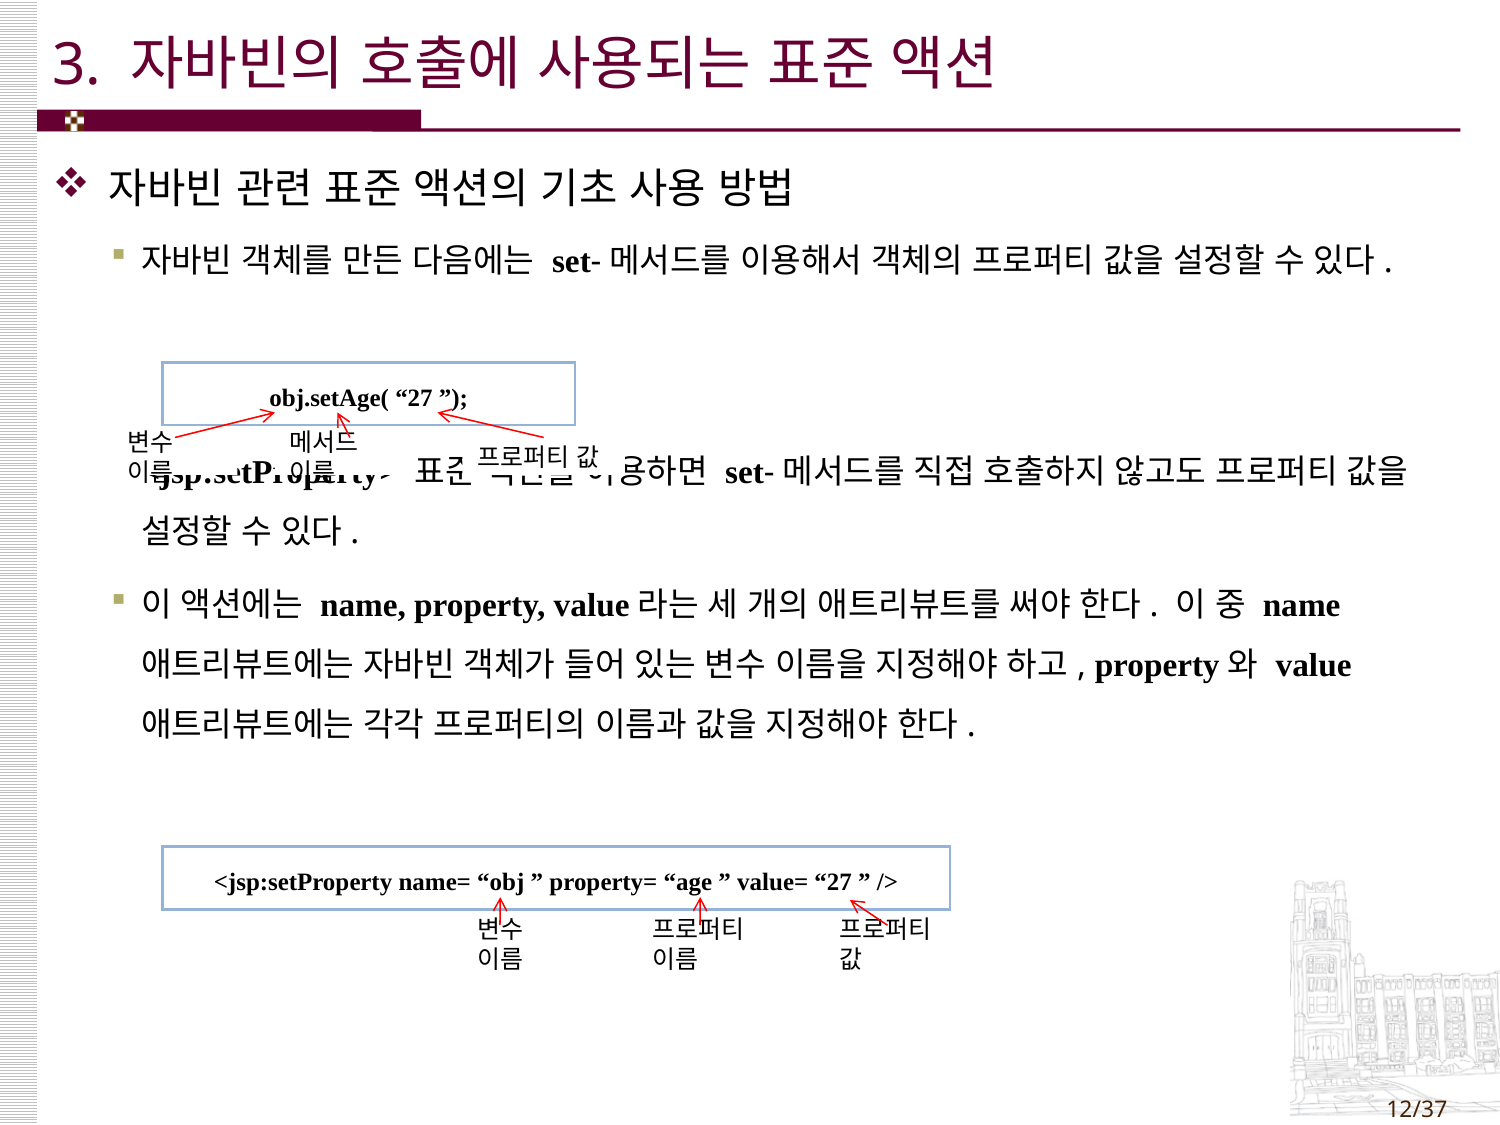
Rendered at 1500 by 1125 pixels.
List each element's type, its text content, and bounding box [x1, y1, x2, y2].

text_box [849, 899, 888, 926]
text_box 메서드 이름 [273, 435, 414, 477]
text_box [330, 418, 357, 432]
text_box 변수 이름 [460, 923, 590, 965]
picture [65, 111, 84, 131]
text_box 프로퍼티 값 [823, 923, 964, 965]
table_header obj.setAge( “27 ”); [164, 364, 574, 424]
picture [1290, 874, 1500, 1125]
text_box 프로퍼티 값 [460, 435, 472, 477]
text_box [477, 371, 504, 479]
text_box 프로퍼티 이름 [635, 923, 802, 965]
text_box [174, 412, 276, 438]
title 3. 자바빈의 호출에 사용되는 표준 액션 [36, 13, 1426, 109]
list 자바빈 관련 표준 액션의 기초 사용 방법 자바빈 객체를 만든 다음에는 set-메서드를 이용해서 객체의 프로퍼티 값을 설정할 수 있다. <jsp:setProperty> 표준 액션을 이용하면 set-메서드를 직접 호출하지 않고도 프로퍼티 값을 설정할 수 있다. 이 액션에는 name, property, value라는 세 개의 애트리뷰트를 써야 한다. 이 중 name 애트리뷰트에는 자바빈 객체가 들어 있는 변수 이름을 지정해야 하고, property와 value 애트리뷰트에는 각각 프로퍼티의 이름과 값을 지정해야 한다. [37, 154, 1463, 1093]
text_box 변수 이름 [110, 435, 240, 477]
table_header <jsp:setProperty name= “obj ” property= “age ” value= “27 ” /> [164, 848, 949, 908]
text_box 프로퍼티 값 [507, 435, 627, 477]
